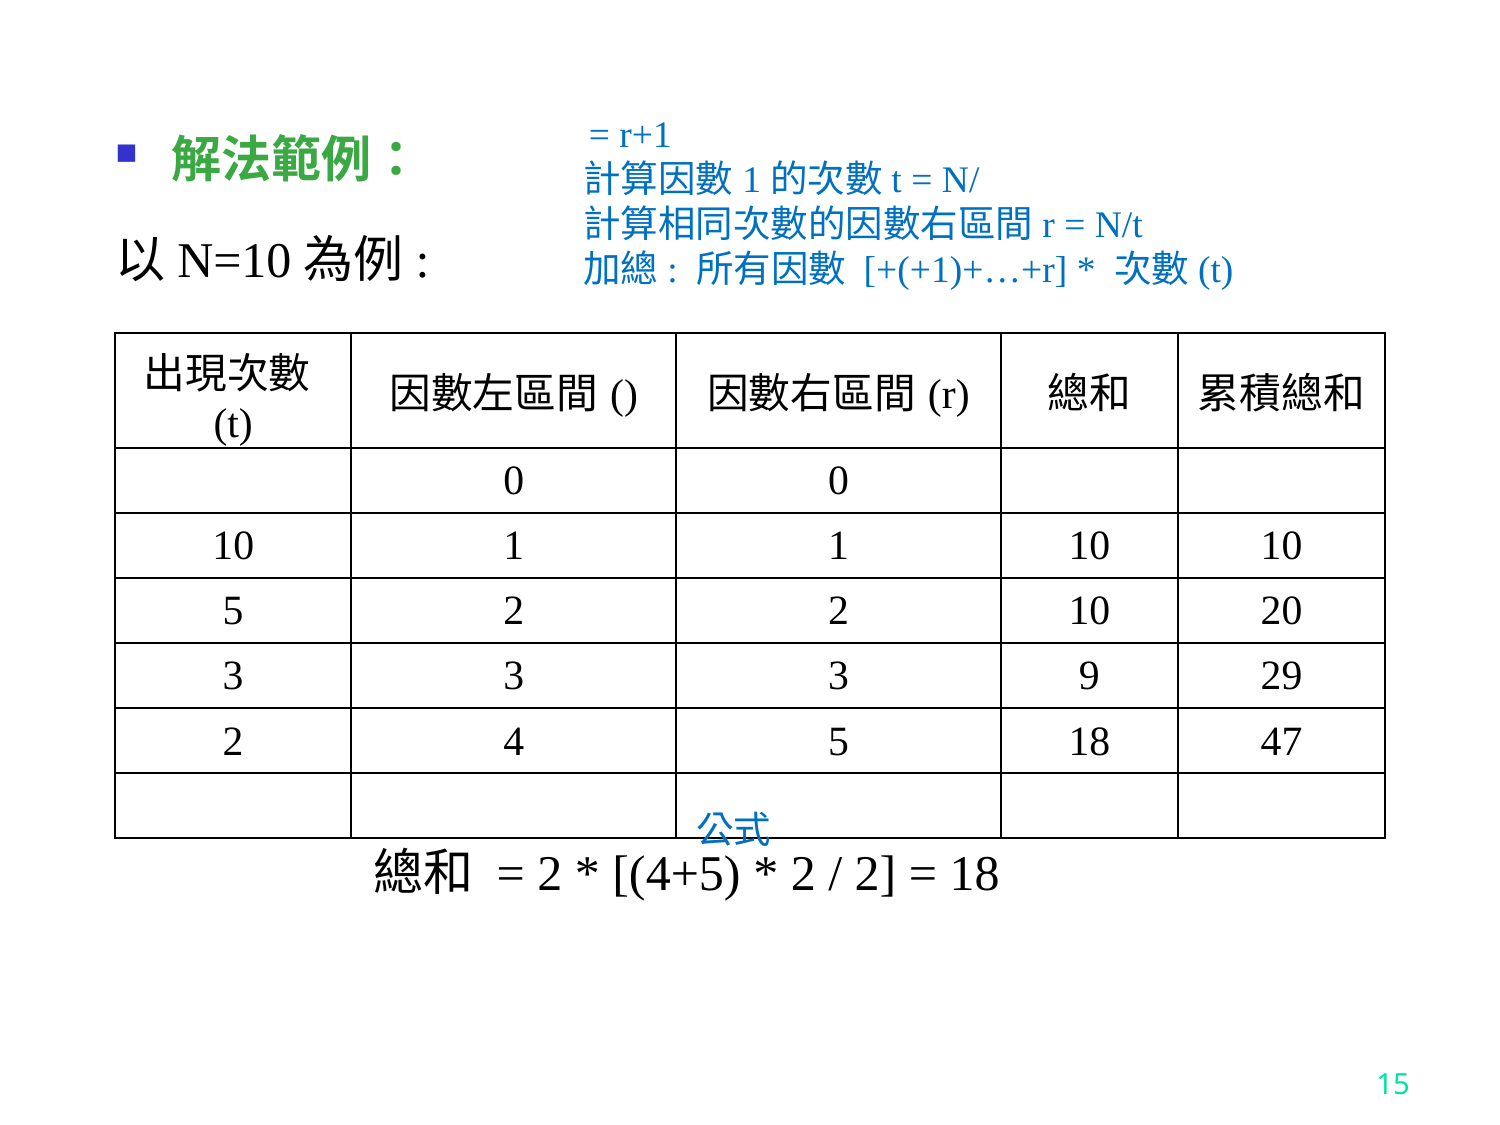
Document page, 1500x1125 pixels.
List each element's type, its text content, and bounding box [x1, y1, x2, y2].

text_box 解法範例： 以N=10為例: [100, 89, 1459, 1059]
text_box 總和 = 2 * [(4+5) * 2 / 2] = 18 [358, 833, 1040, 908]
slide_number 15 [1112, 1037, 1426, 1113]
